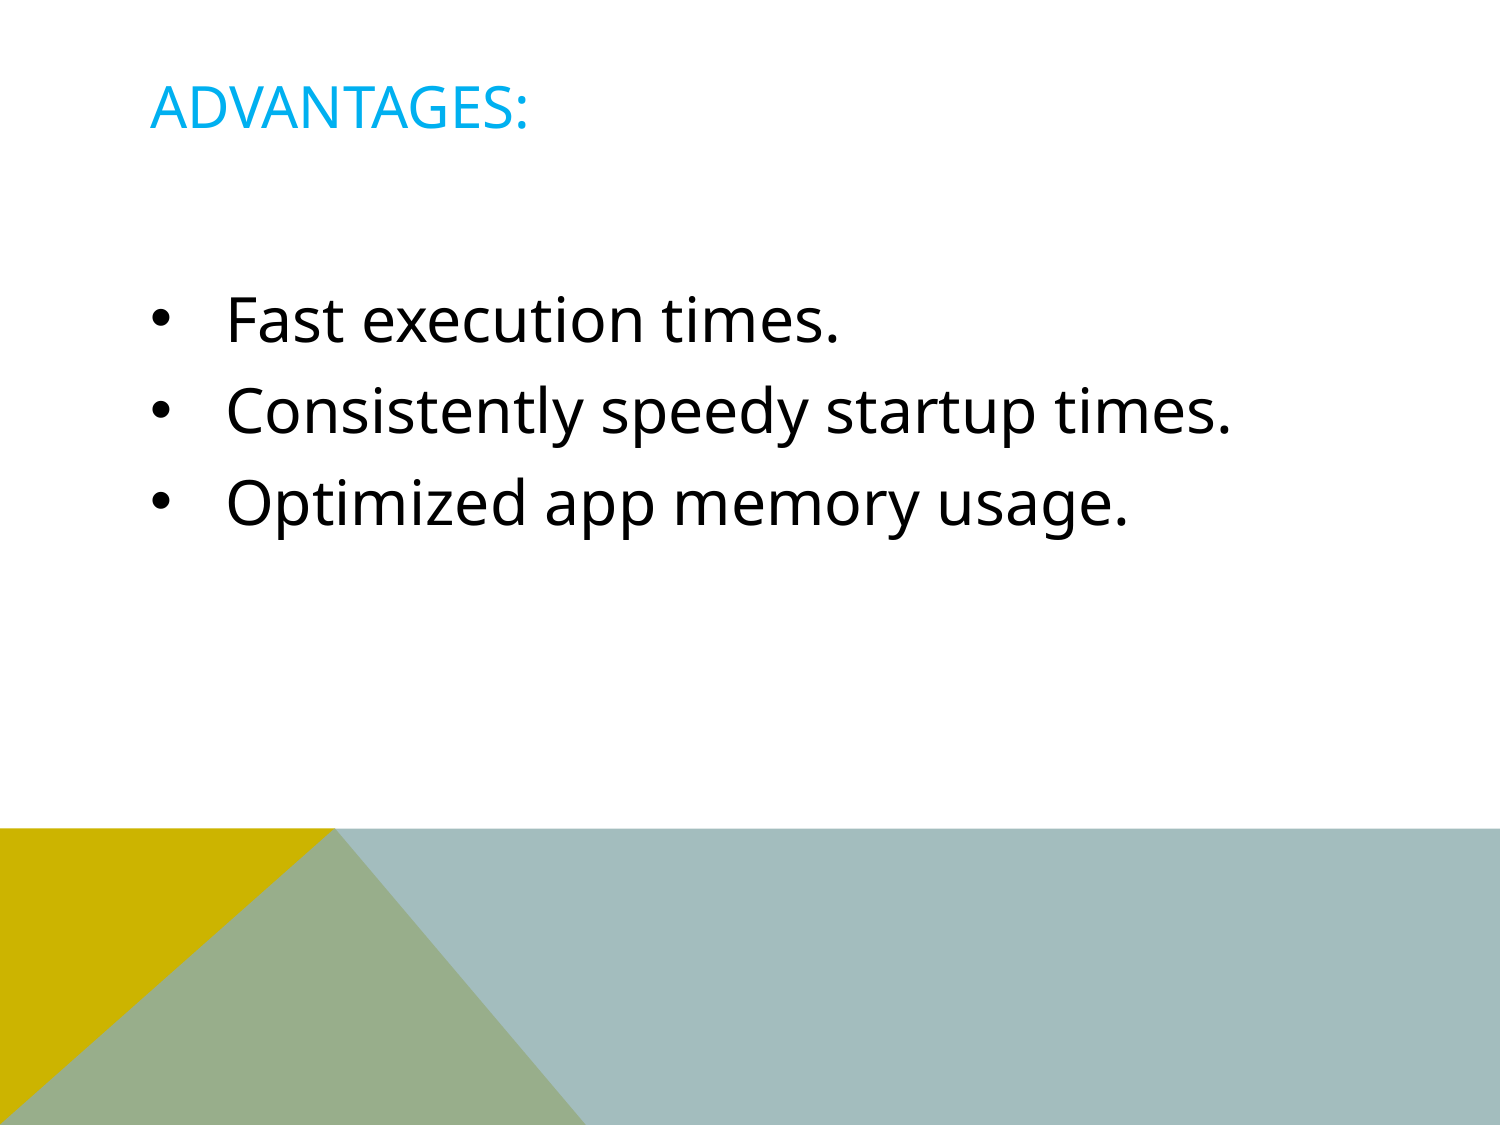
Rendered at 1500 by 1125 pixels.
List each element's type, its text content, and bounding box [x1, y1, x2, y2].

title Advantages: [135, 60, 1369, 150]
list Fast execution times. Consistently speedy startup times. Optimized app memory usage. [135, 180, 1369, 768]
